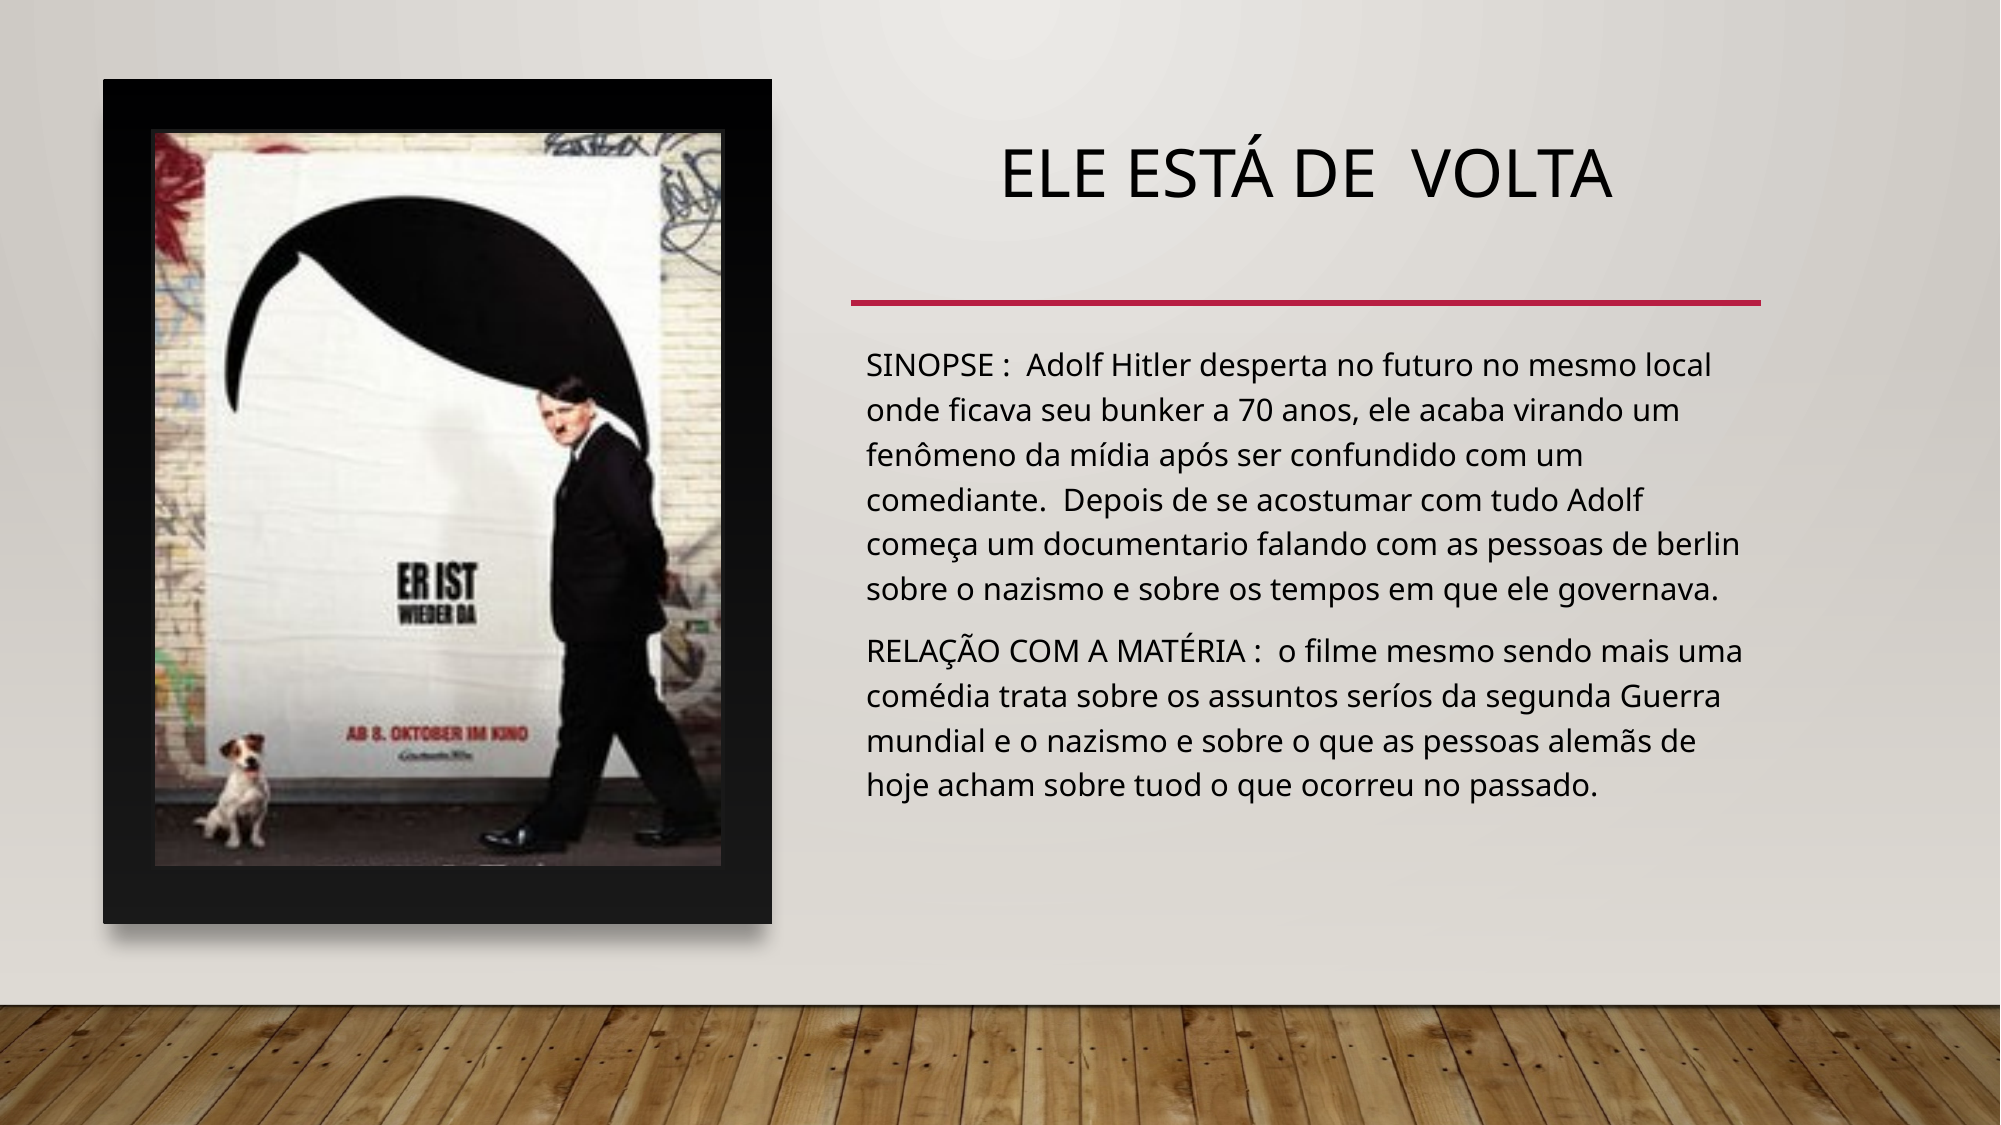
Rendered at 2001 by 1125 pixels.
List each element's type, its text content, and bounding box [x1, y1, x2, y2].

list SINOPSE : Adolf Hitler desperta no futuro no mesmo local onde ficava seu bunker a 70 anos, ele acaba virando um fenômeno da mídia após ser confundido com um comediante. Depois de se acostumar com tudo Adolf começa um documentario falando com as pessoas de berlin sobre o nazismo e sobre os tempos em que ele governava. RELAÇÃO COM A MATÉRIA : o filme mesmo sendo mais uma comédia trata sobre os assuntos seríos da segunda Guerra mundial e o nazismo e sobre o que as pessoas alemãs de hoje acham sobre tuod o que ocorreu no passado. [851, 330, 1762, 897]
picture [0, 1006, 2000, 1125]
title ELE ESTÁ DE VOLTA [851, 131, 1762, 302]
text_box [0, 330, 2000, 1004]
text_box [0, 0, 2000, 330]
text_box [103, 78, 773, 924]
picture [154, 133, 722, 867]
